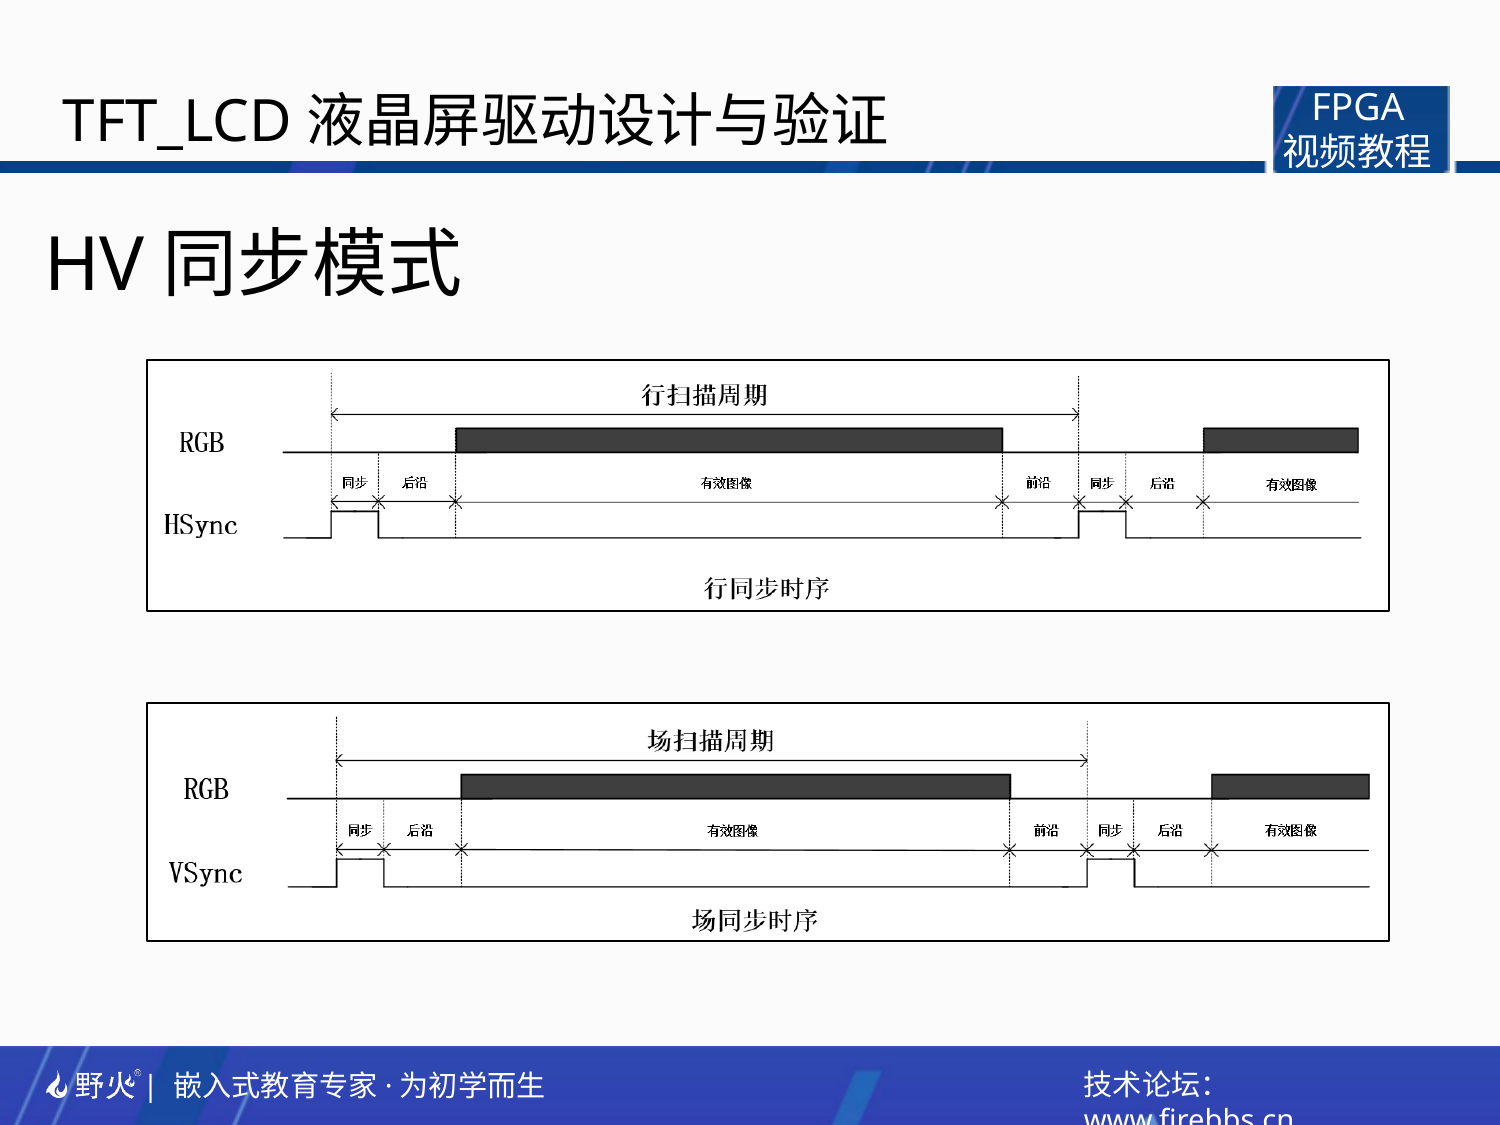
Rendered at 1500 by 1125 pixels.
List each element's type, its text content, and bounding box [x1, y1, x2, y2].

picture [1138, 1117, 1143, 1125]
text_box FPGA 视频教程 [1267, 75, 1460, 181]
picture [1281, 1116, 1289, 1125]
picture [1227, 1116, 1236, 1125]
picture [147, 703, 1389, 941]
picture [1192, 1116, 1200, 1121]
text_box HV同步模式 [29, 208, 1093, 313]
picture [0, 161, 1267, 173]
text_box TFT_LCD液晶屏驱动设计与验证 [48, 75, 904, 161]
picture [1092, 1117, 1097, 1125]
picture [1115, 1117, 1120, 1125]
picture [1209, 1116, 1218, 1125]
picture [0, 1046, 1500, 1125]
picture [147, 360, 1389, 610]
picture [1126, 1115, 1132, 1125]
picture [1460, 161, 1500, 173]
picture [1103, 1115, 1109, 1125]
